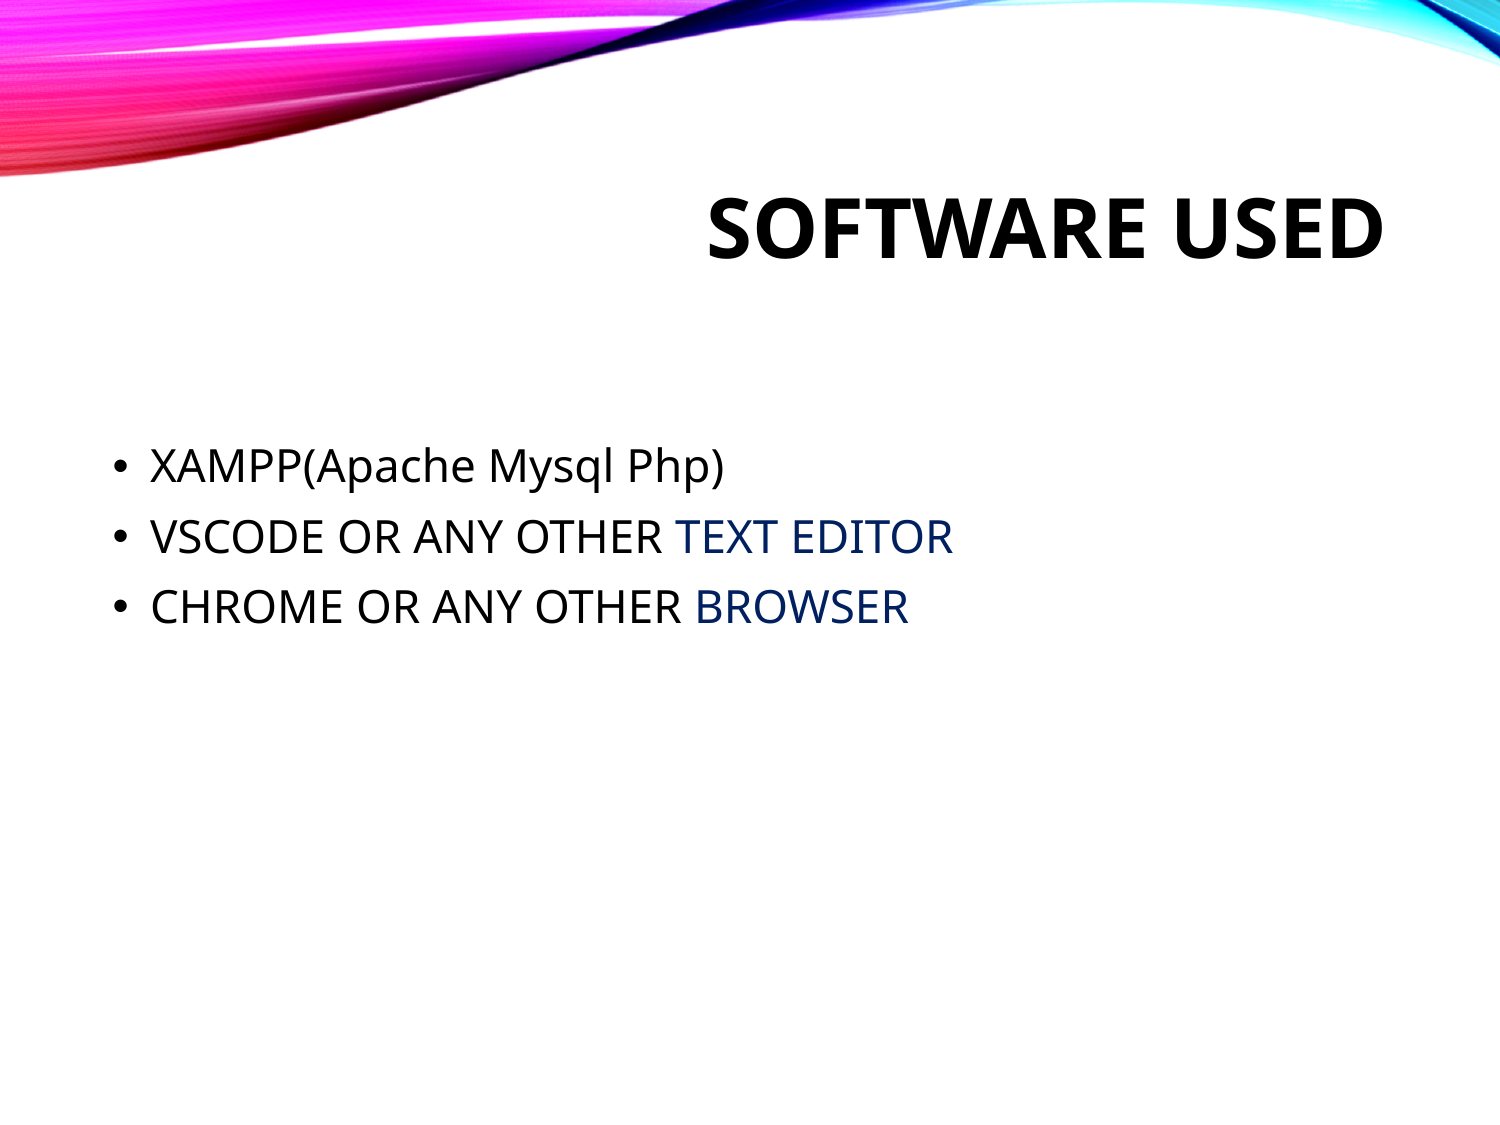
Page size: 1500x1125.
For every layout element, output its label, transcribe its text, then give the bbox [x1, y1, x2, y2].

list XAMPP(Apache Mysql Php) VSCODE OR ANY OTHER TEXT EDITOR CHROME OR ANY OTHER BROWSER [97, 360, 1403, 1028]
title SOFTWARE USED [356, 125, 1403, 338]
picture [0, 0, 1500, 178]
